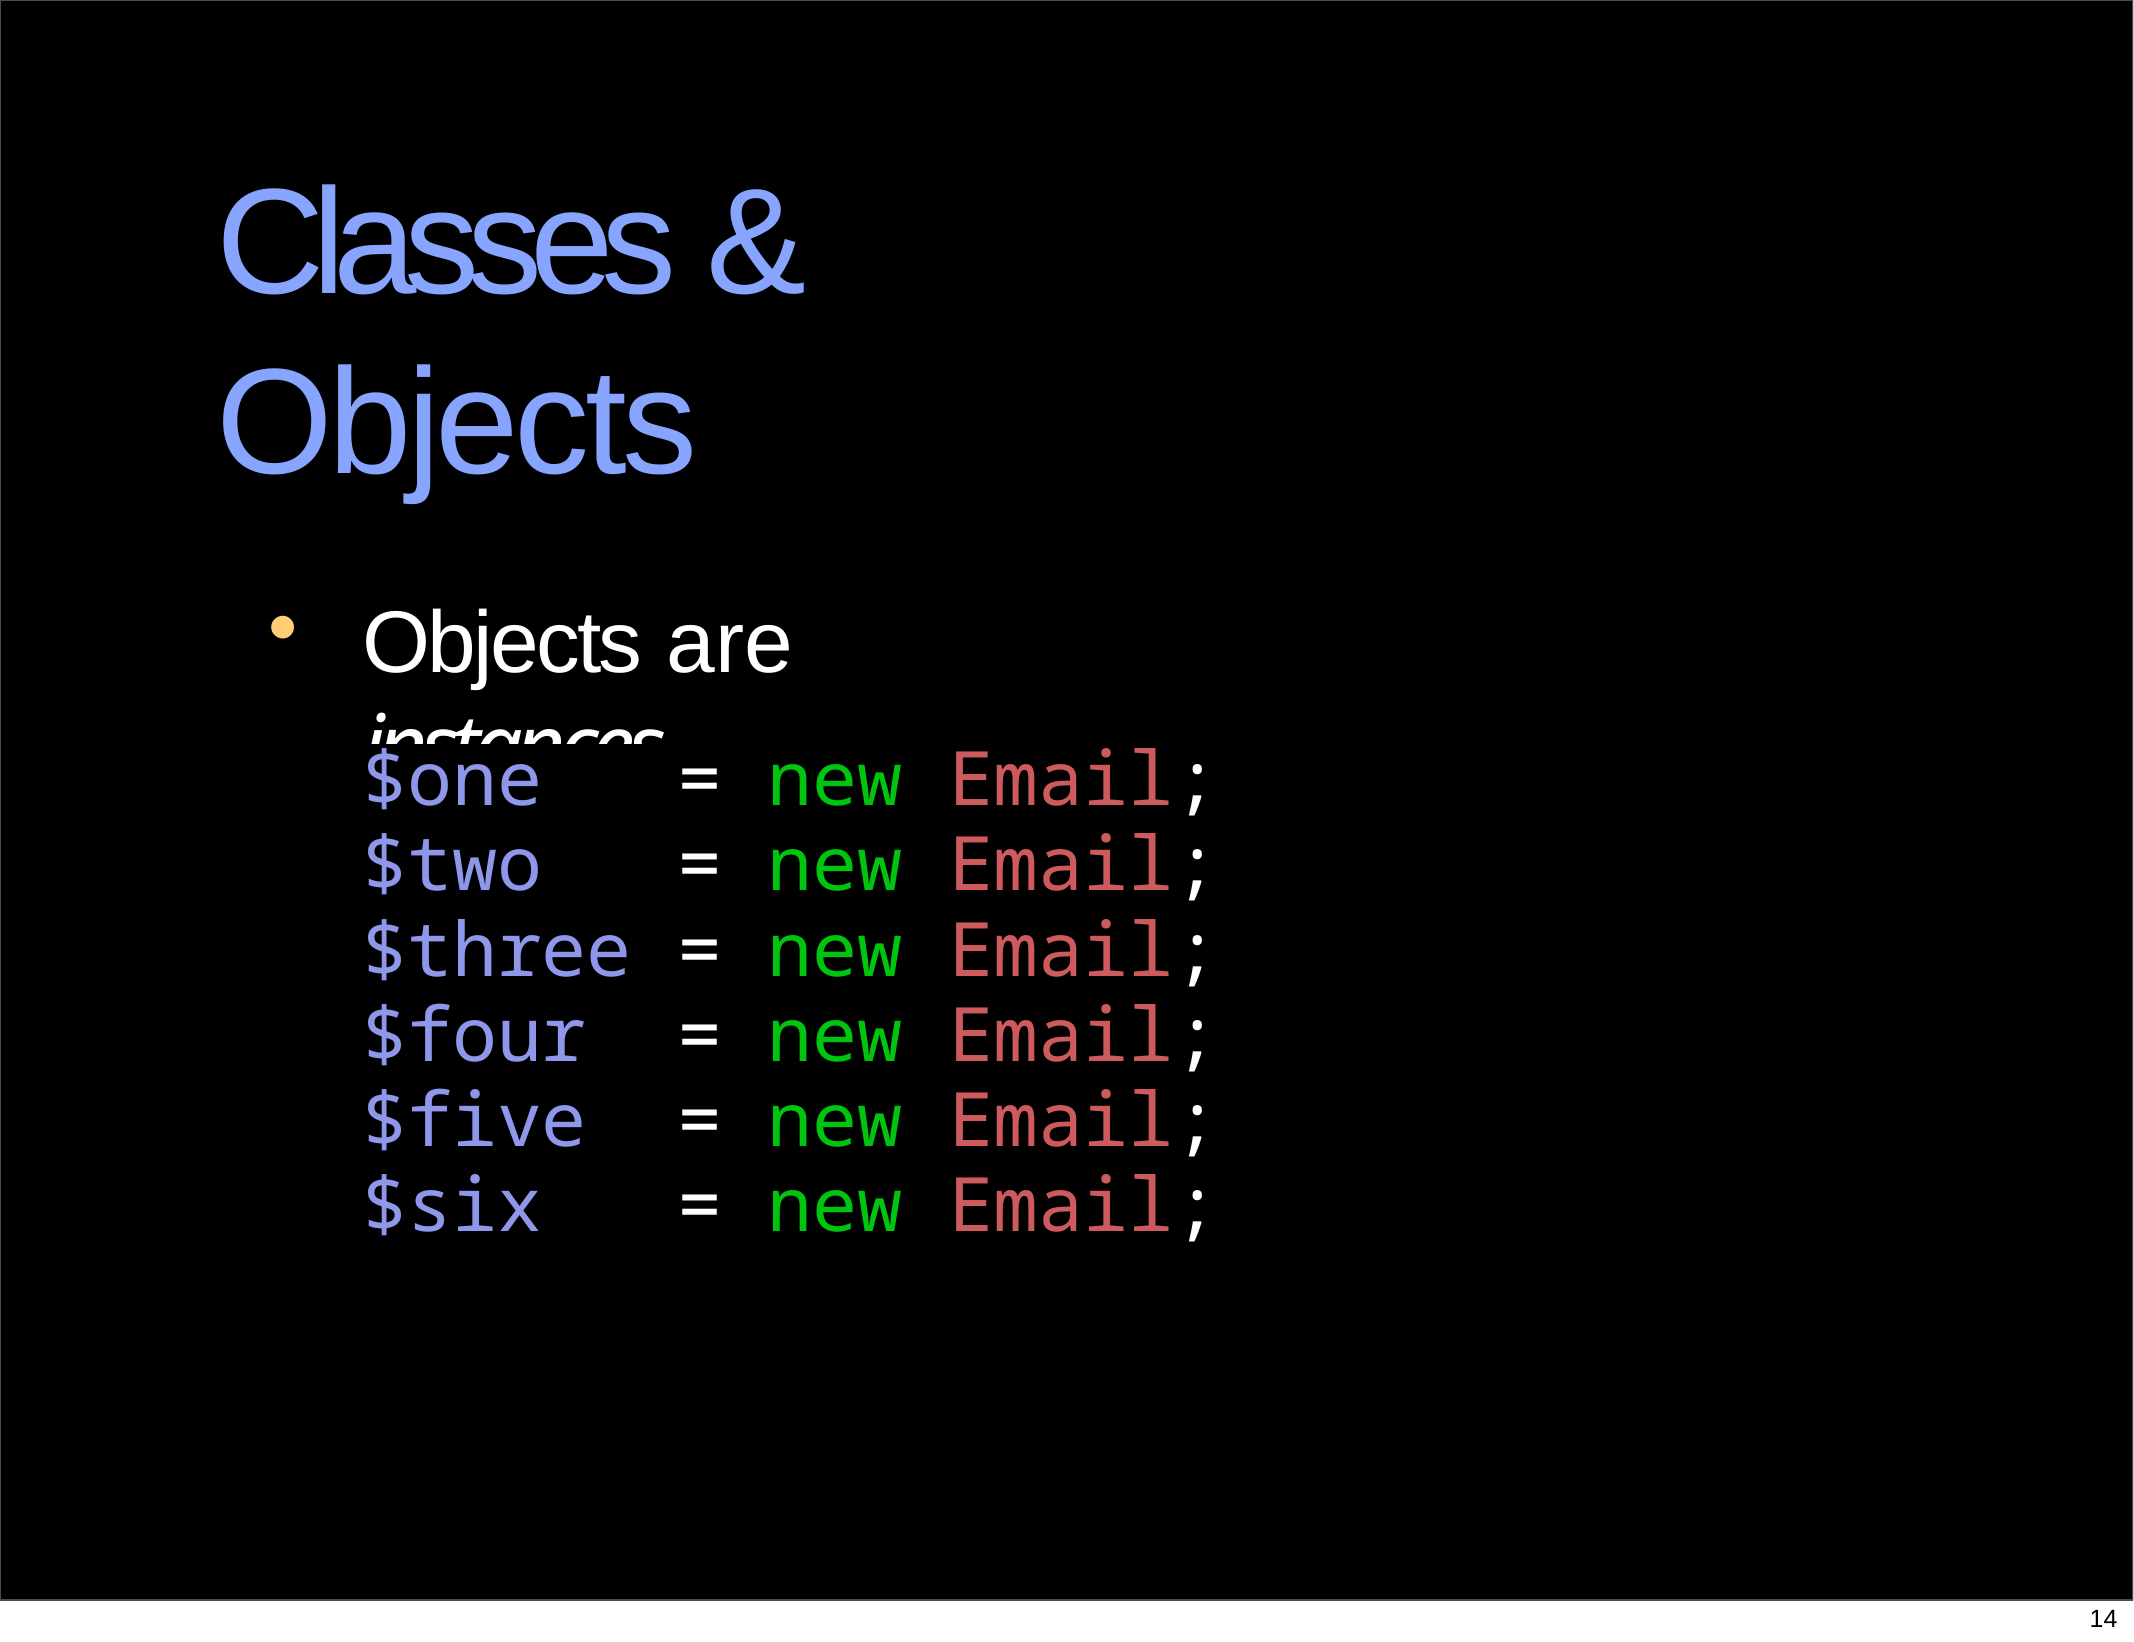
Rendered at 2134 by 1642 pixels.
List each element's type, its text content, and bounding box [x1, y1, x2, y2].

slide_number 14 [2085, 1605, 2123, 1642]
text_box [0, 0, 2134, 1600]
